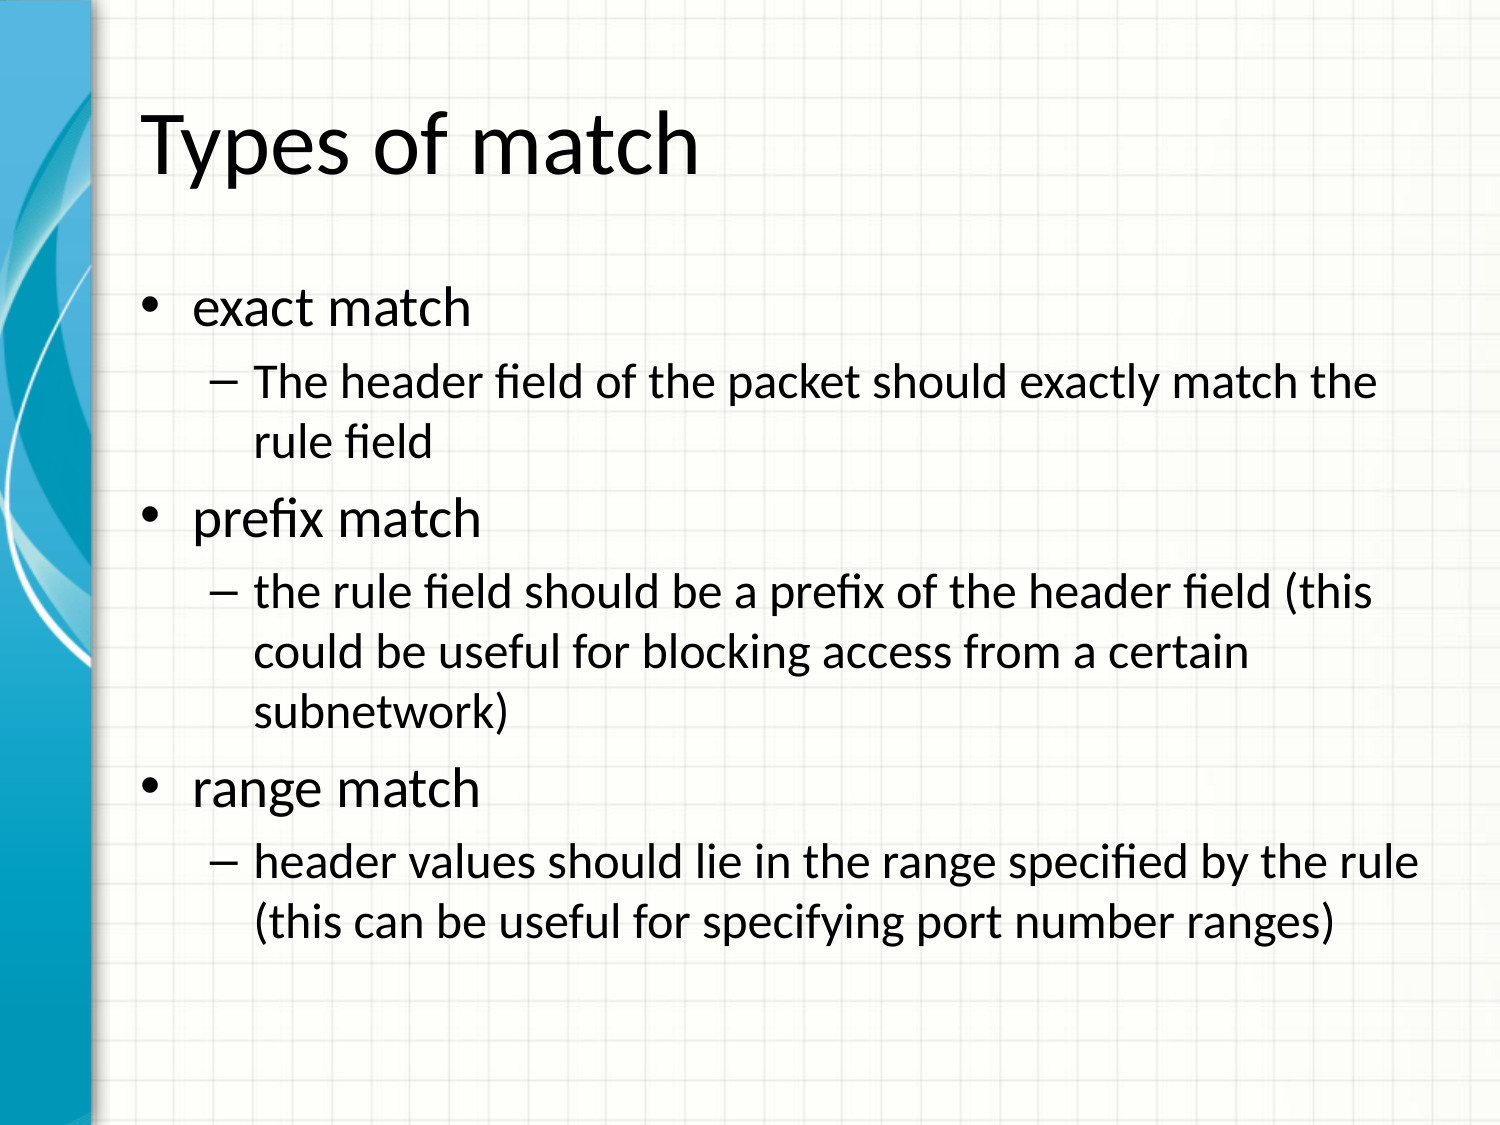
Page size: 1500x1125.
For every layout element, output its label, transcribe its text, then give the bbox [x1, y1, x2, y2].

picture [0, 0, 1500, 1125]
title Types of match [125, 44, 1450, 232]
list exact match The header field of the packet should exactly match the rule field prefix match the rule field should be a prefix of the header field (this could be useful for blocking access from a certain subnetwork) range match header values should lie in the range specified by the rule (this can be useful for specifying port number ranges) [125, 261, 1450, 967]
